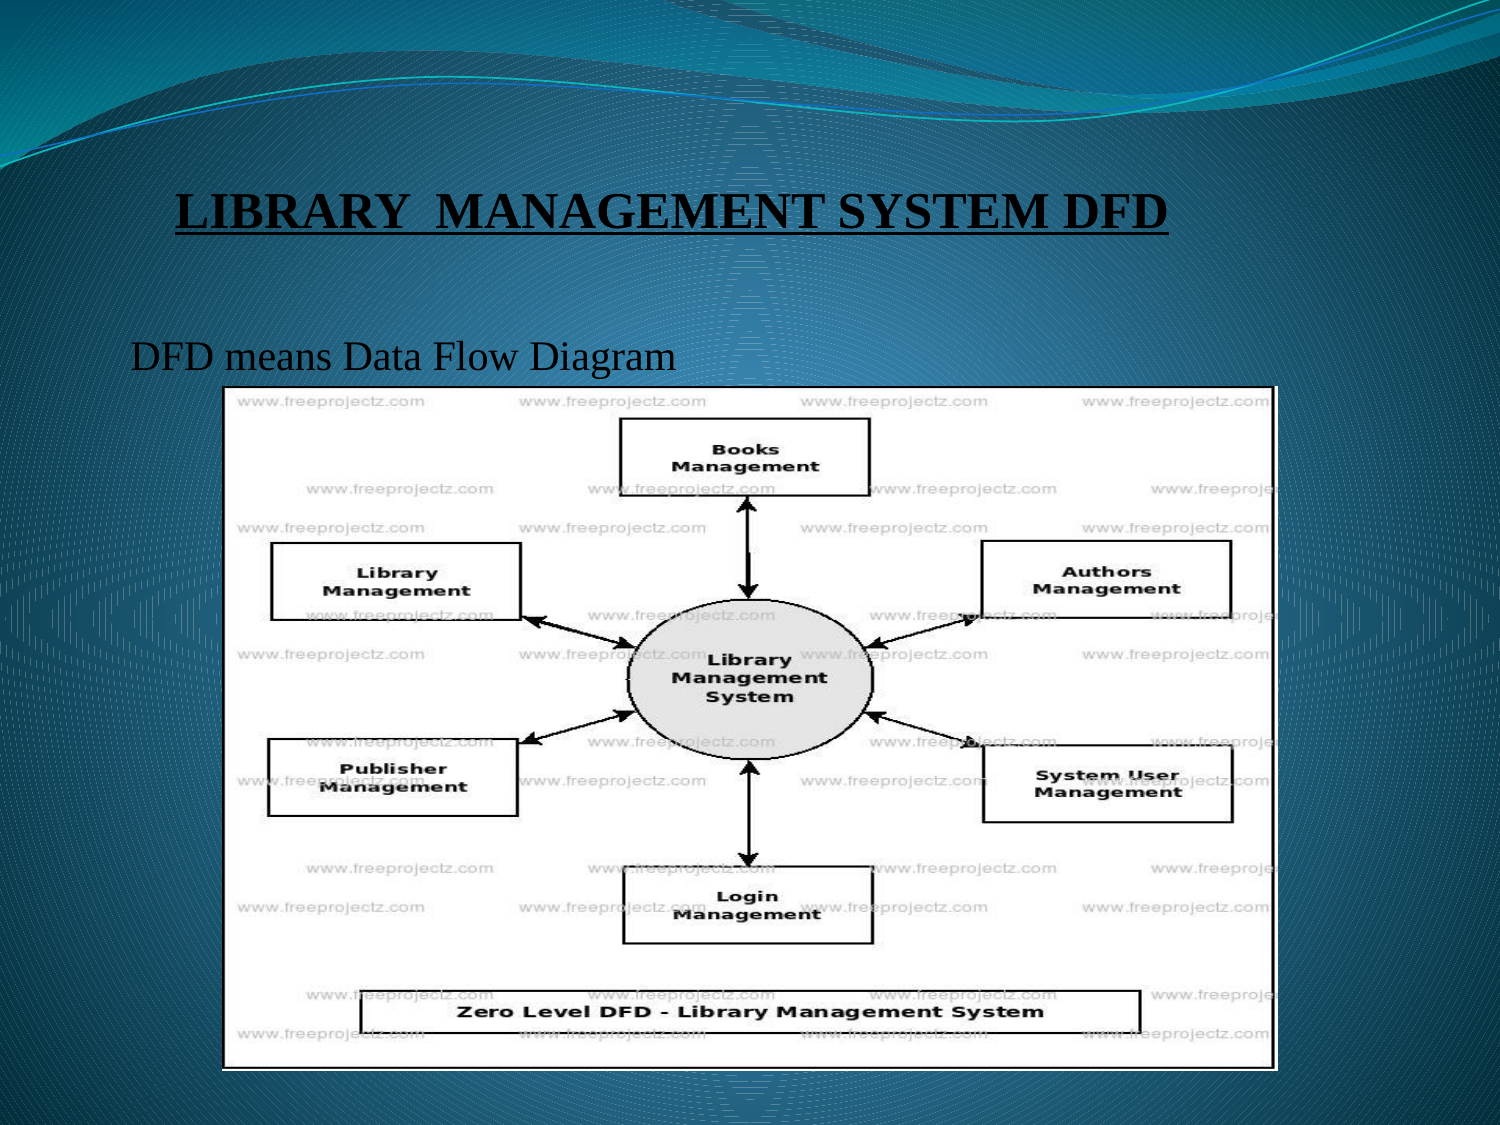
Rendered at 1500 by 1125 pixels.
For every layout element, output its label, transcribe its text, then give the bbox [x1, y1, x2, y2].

text_box [130, 493, 215, 657]
text_box DFD means Data Flow Diagram [130, 328, 1268, 493]
picture [222, 386, 1278, 1071]
title LIBRARY MANAGEMENT SYSTEM DFD [105, 175, 1243, 364]
